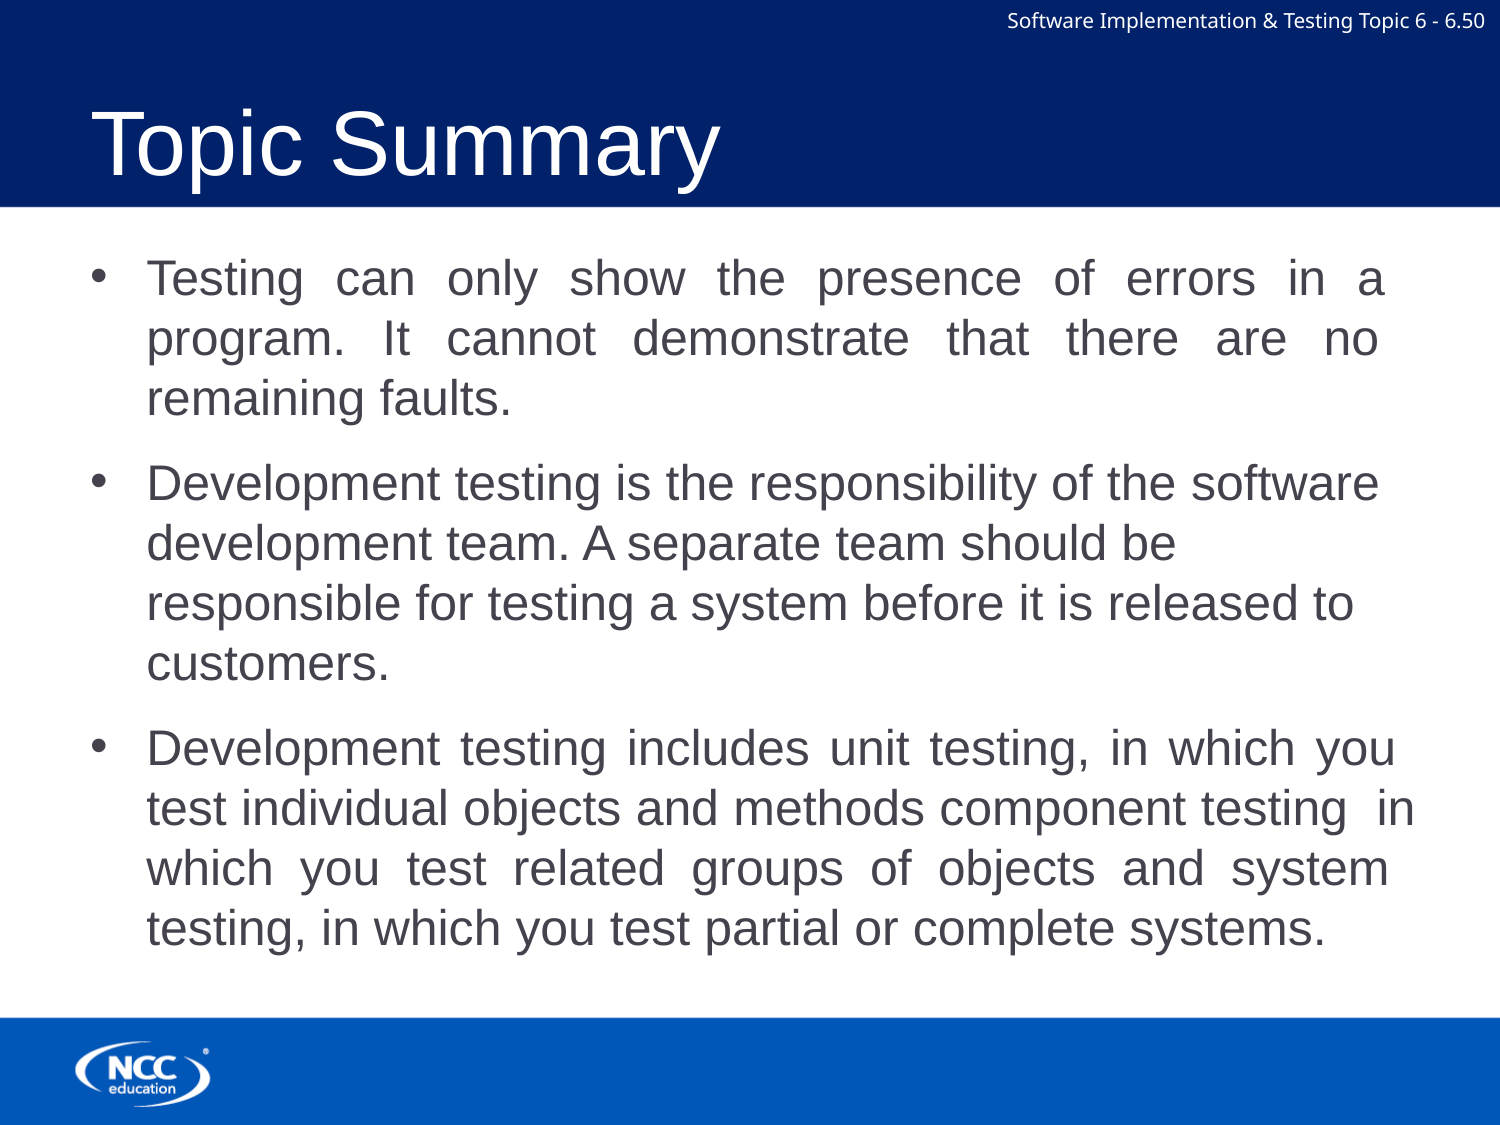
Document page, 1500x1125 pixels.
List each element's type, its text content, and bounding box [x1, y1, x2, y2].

text_box Testing can only show the presence of errors in a program. It cannot demonstrate that there are no remaining faults. Development testing is the responsibility of the software development team. A separate team should be responsible for testing a system before it is released to customers. Development testing includes unit testing, in which you test individual objects and methods component testing in which you test related groups of objects and system testing, in which you test partial or complete systems. [87, 243, 1417, 956]
title Topic Summary [87, 42, 1057, 233]
picture [0, 0, 1500, 1125]
